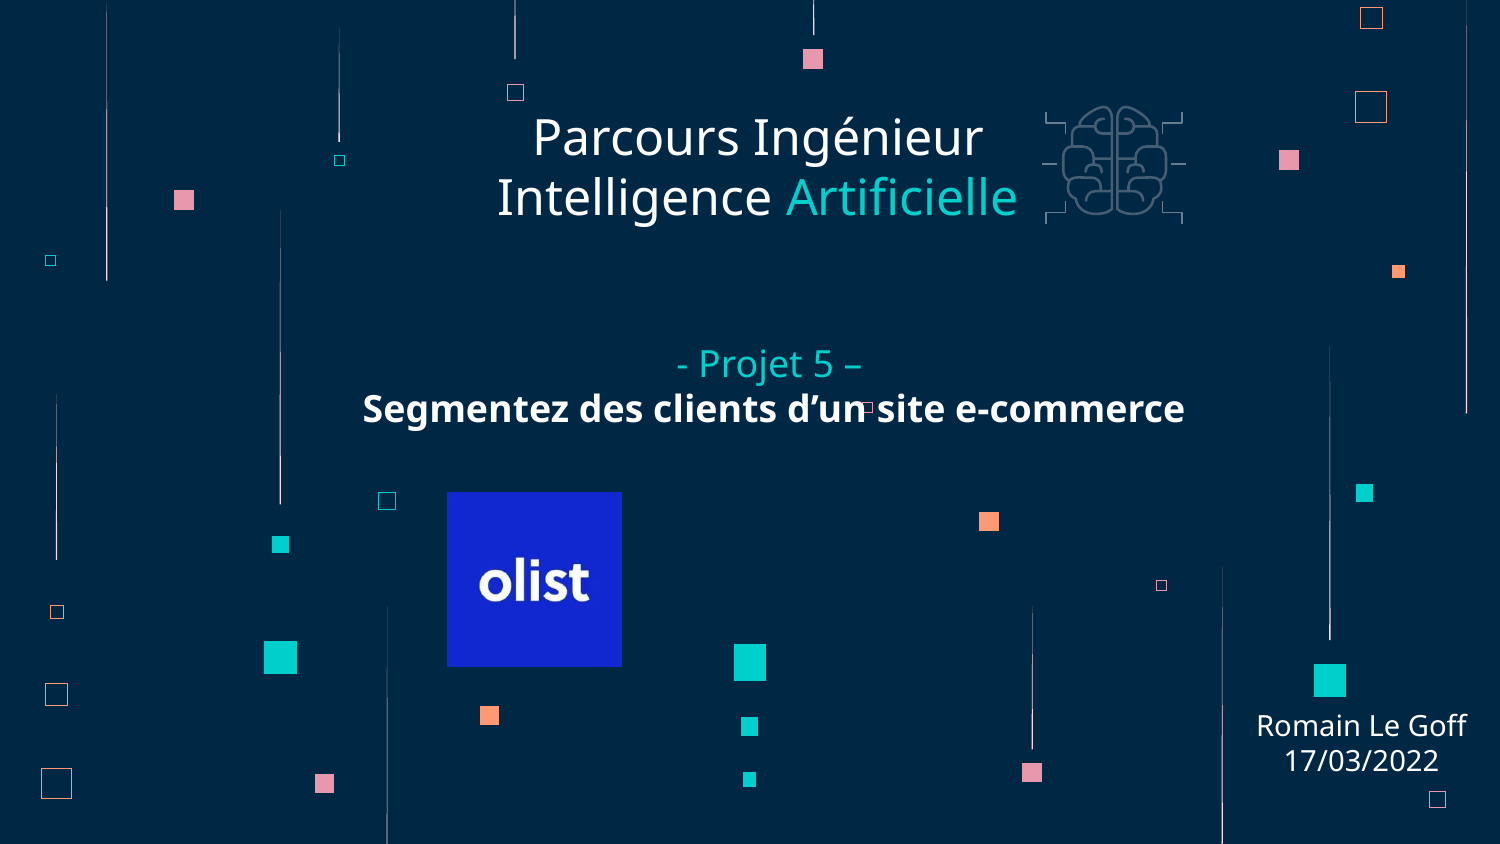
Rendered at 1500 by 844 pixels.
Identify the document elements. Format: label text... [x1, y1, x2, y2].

text_box [979, 511, 999, 532]
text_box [1313, 345, 1347, 698]
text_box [733, 644, 767, 787]
text_box [479, 705, 500, 726]
picture [447, 492, 622, 667]
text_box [1022, 606, 1043, 783]
text_box [314, 773, 335, 794]
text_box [263, 209, 297, 675]
subtitle - Projet 5 – Segmentez des clients d’un site e-commerce [340, 325, 1209, 473]
text_box Romain Le Goff 17/03/2022 [1225, 692, 1498, 794]
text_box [1041, 105, 1186, 224]
title Parcours Ingénieur Intelligence Artificielle [454, 105, 1063, 241]
